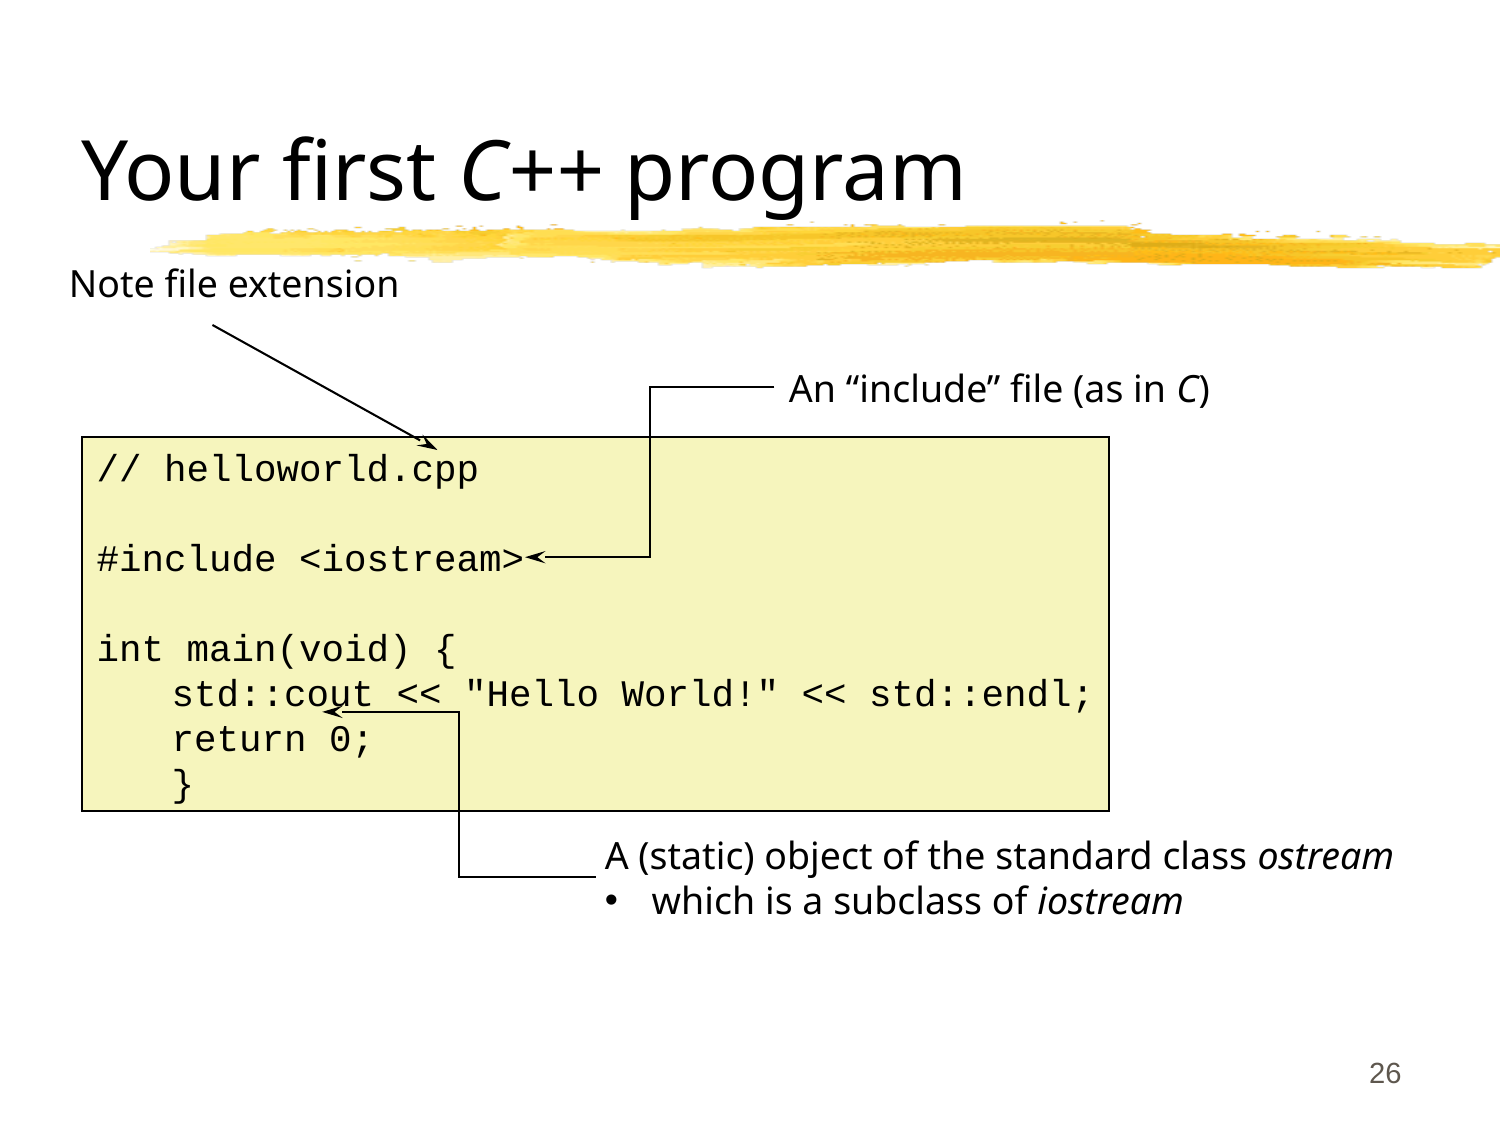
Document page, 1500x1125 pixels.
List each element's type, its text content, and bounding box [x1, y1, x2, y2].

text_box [78, 259, 438, 451]
text_box An “include” file (as in C) [774, 357, 1225, 417]
title Your first C++ program [66, 37, 1342, 225]
text_box // helloworld.cpp #include <iostream> int main(void) { std::cout << ″Hello World!″ << std::endl; return 0; } [81, 436, 1110, 812]
picture [150, 215, 1500, 279]
text_box A (static) object of the standard class ostream which is a subclass of iostream [589, 824, 1409, 930]
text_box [524, 387, 776, 558]
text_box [321, 711, 596, 878]
slide_number 26 [1103, 1021, 1417, 1098]
